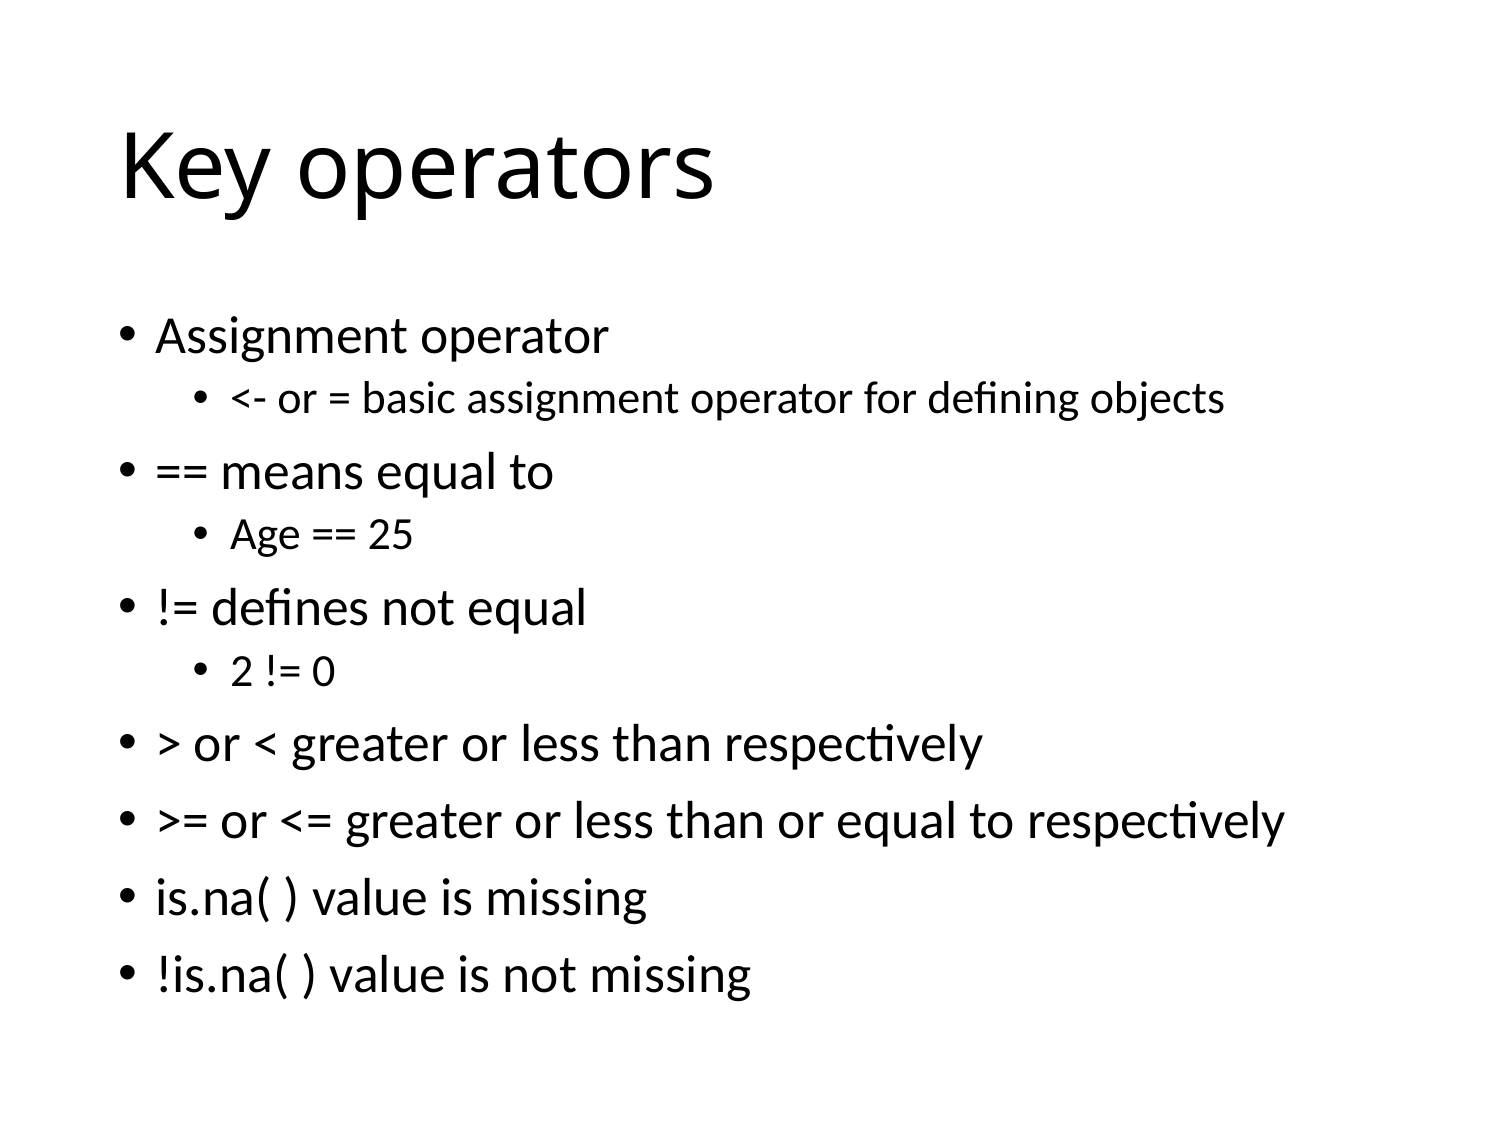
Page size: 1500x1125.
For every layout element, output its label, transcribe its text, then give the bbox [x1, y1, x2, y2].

list Assignment operator <- or = basic assignment operator for defining objects == means equal to Age == 25 != defines not equal 2 != 0 > or < greater or less than respectively >= or <= greater or less than or equal to respectively is.na( ) value is missing !is.na( ) value is not missing [103, 299, 1397, 1014]
title Key operators [103, 59, 1397, 278]
